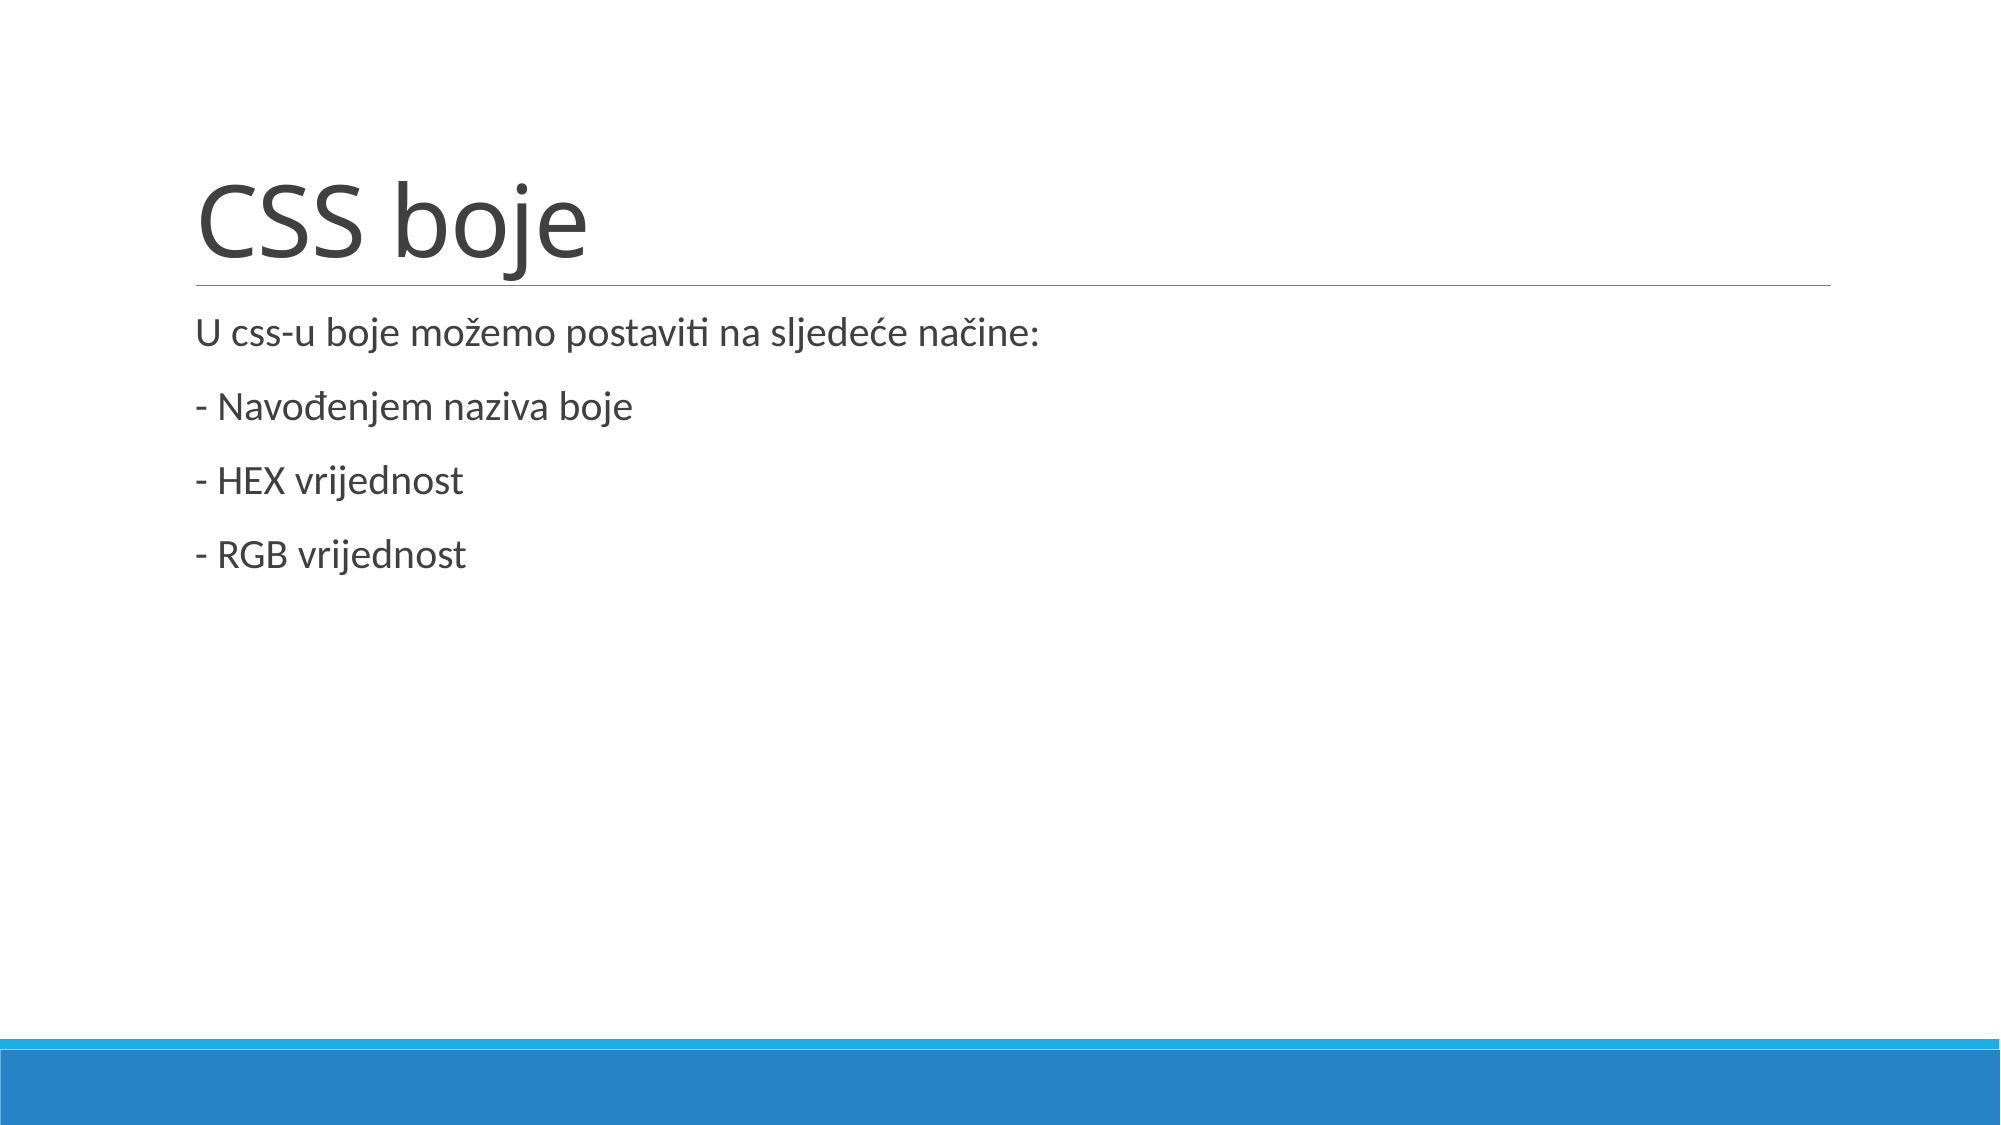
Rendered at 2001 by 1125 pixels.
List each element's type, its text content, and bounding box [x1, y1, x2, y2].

title CSS boje [180, 47, 1830, 285]
list U css-u boje možemo postaviti na sljedeće načine: - Navođenjem naziva boje - HEX vrijednost - RGB vrijednost [180, 302, 1830, 963]
